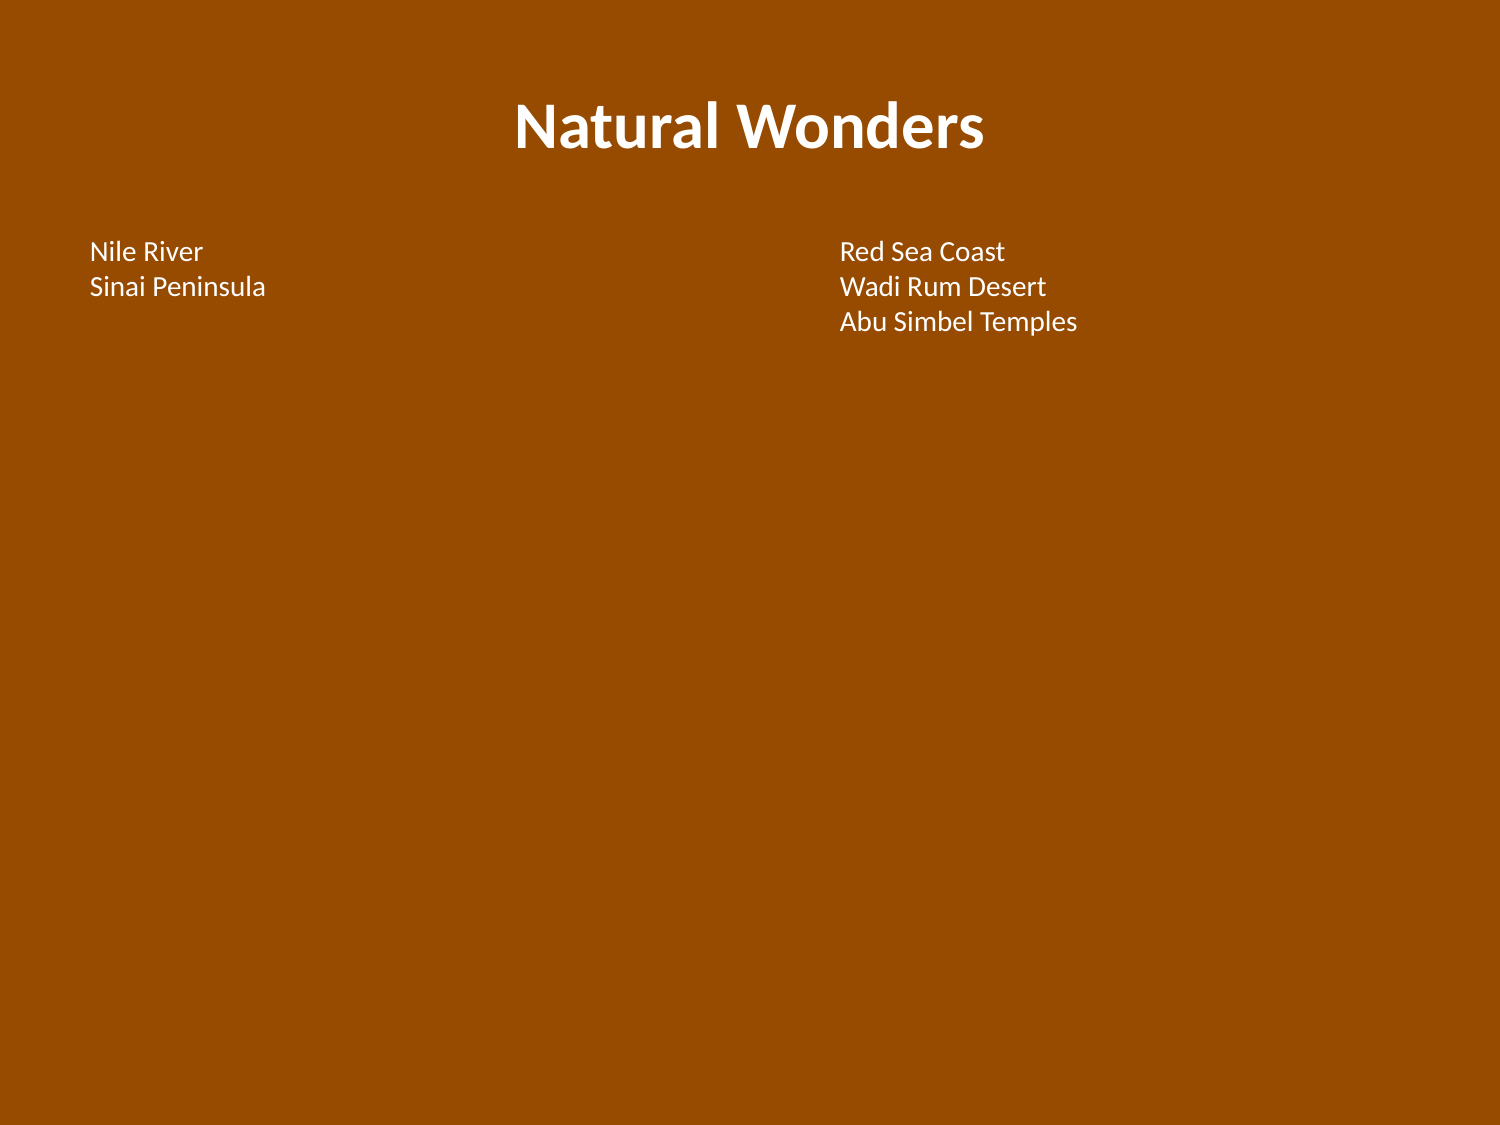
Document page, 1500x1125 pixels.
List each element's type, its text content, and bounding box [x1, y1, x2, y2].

text_box Natural Wonders [499, 74, 1001, 170]
text_box Nile River Sinai Peninsula [74, 224, 750, 310]
text_box Red Sea Coast Wadi Rum Desert Abu Simbel Temples [824, 224, 1500, 345]
